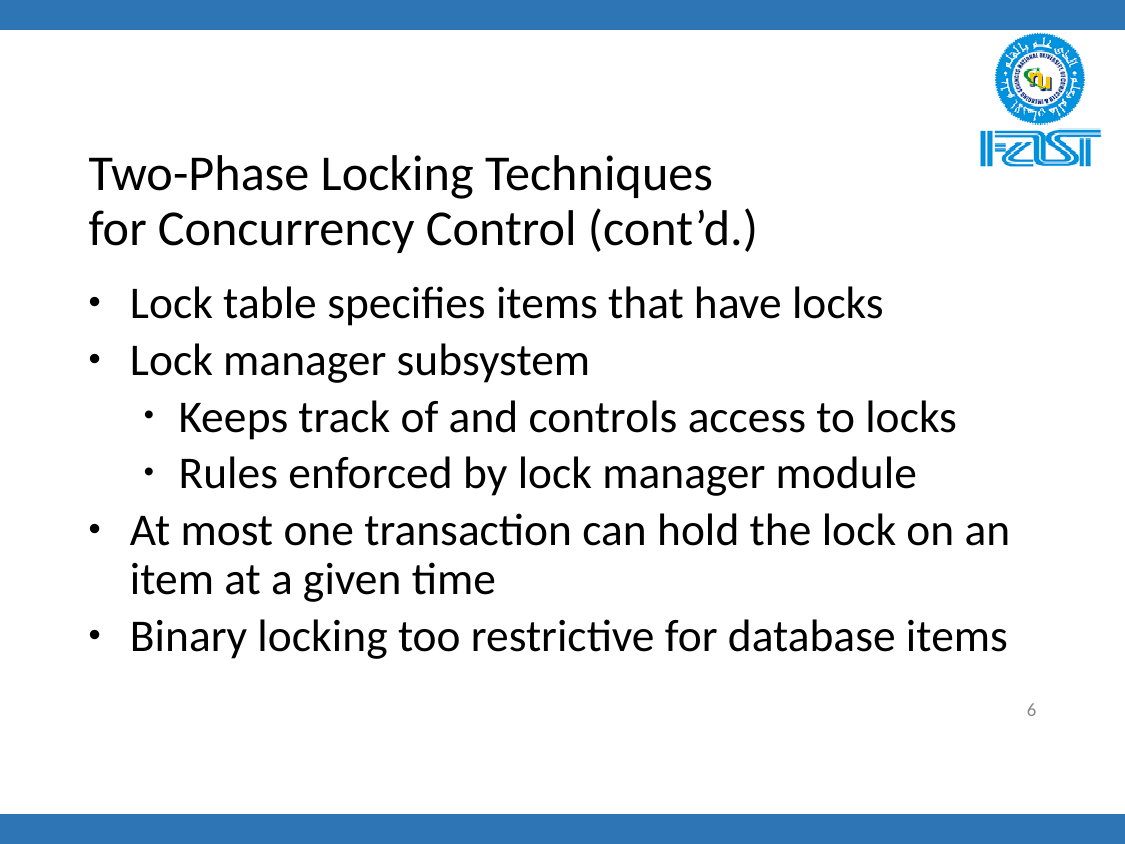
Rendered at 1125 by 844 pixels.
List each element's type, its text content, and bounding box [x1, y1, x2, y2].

picture [974, 30, 1107, 168]
title Two-Phase Locking Techniques for Concurrency Control (cont’d.) [77, 139, 1048, 262]
list Lock table specifies items that have locks Lock manager subsystem Keeps track of and controls access to locks Rules enforced by lock manager module At most one transaction can hold the lock on an item at a given time Binary locking too restrictive for database items [77, 273, 1048, 676]
slide_number ‹#› [794, 692, 1048, 726]
